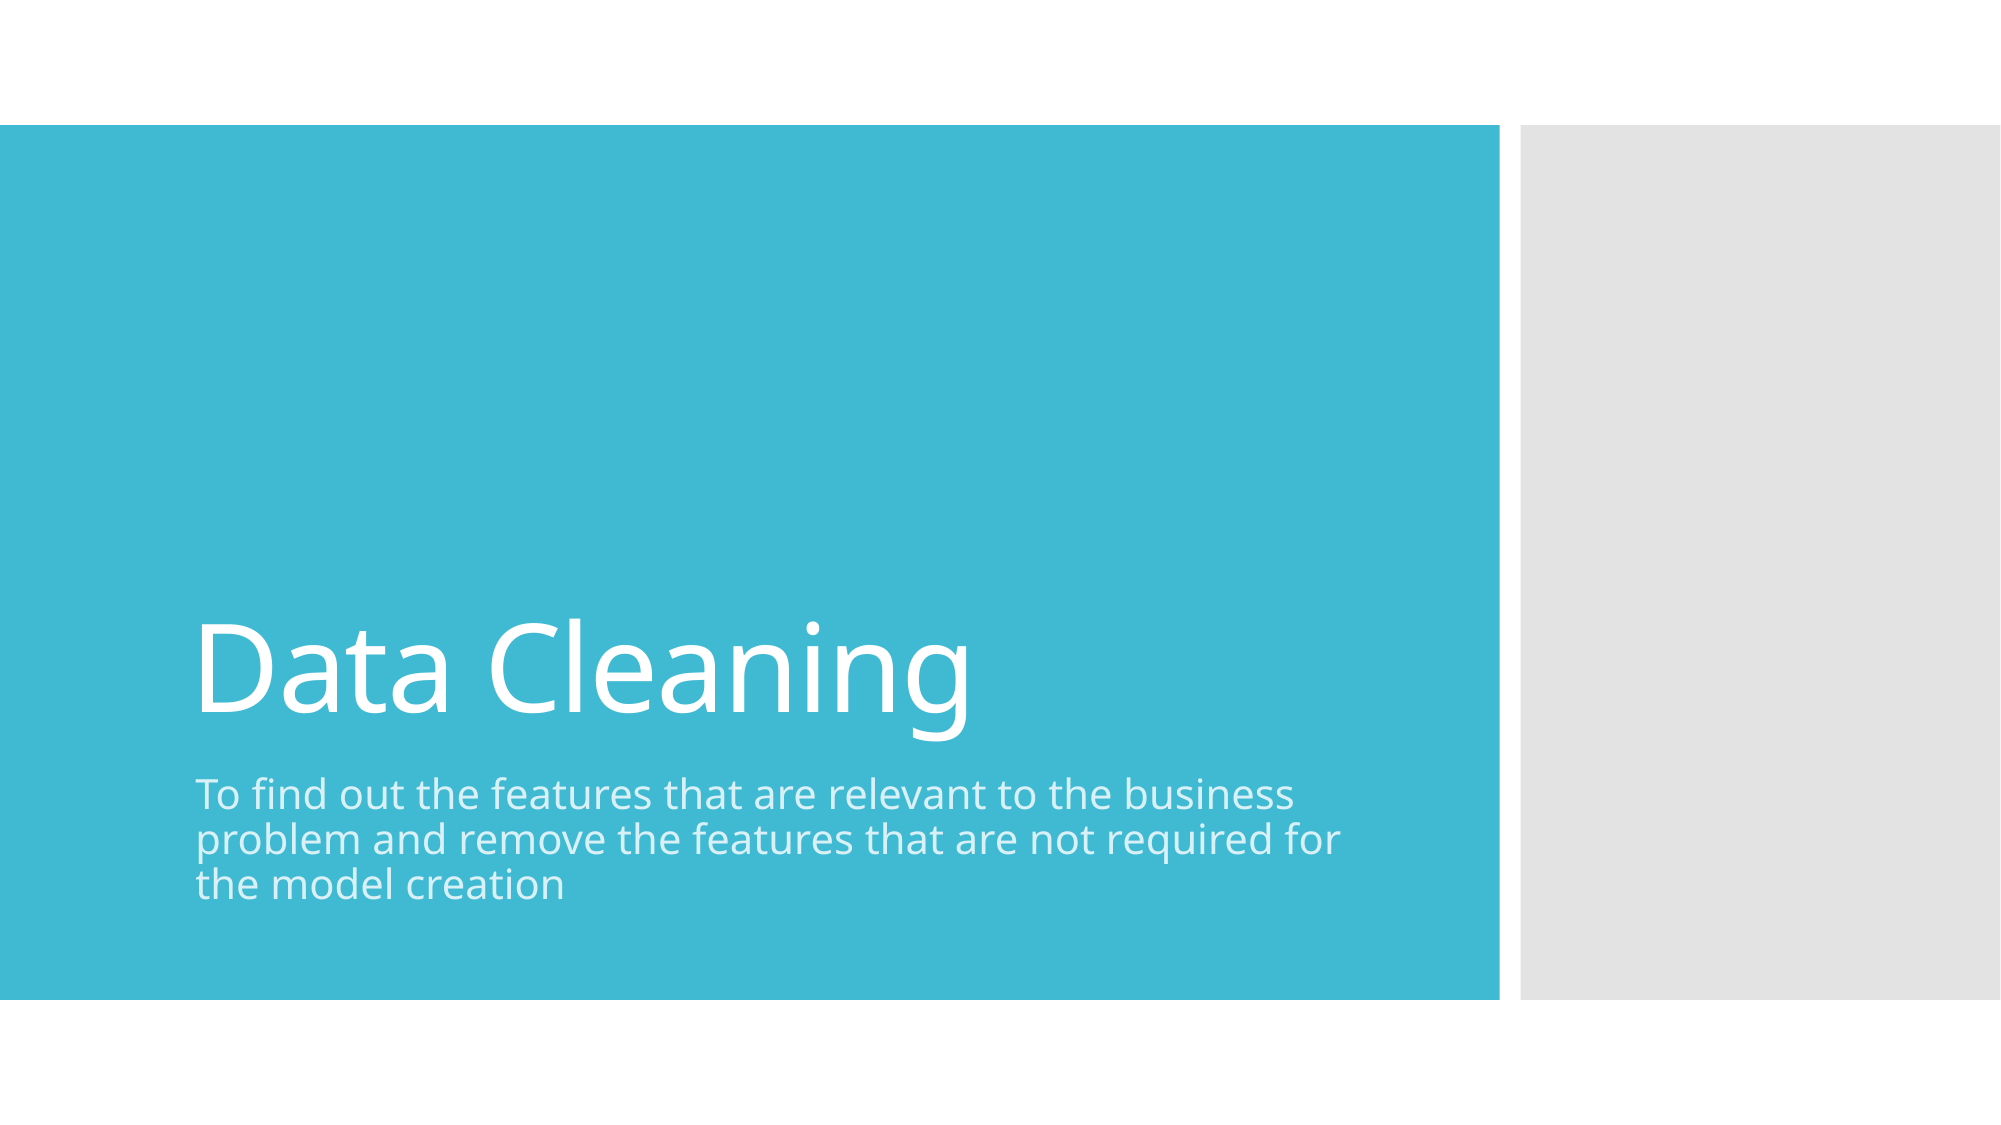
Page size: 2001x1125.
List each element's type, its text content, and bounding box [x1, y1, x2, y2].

title Data Cleaning [175, 213, 1376, 747]
subtitle To find out the features that are relevant to the business problem and remove the features that are not required for the model creation [180, 766, 1381, 917]
